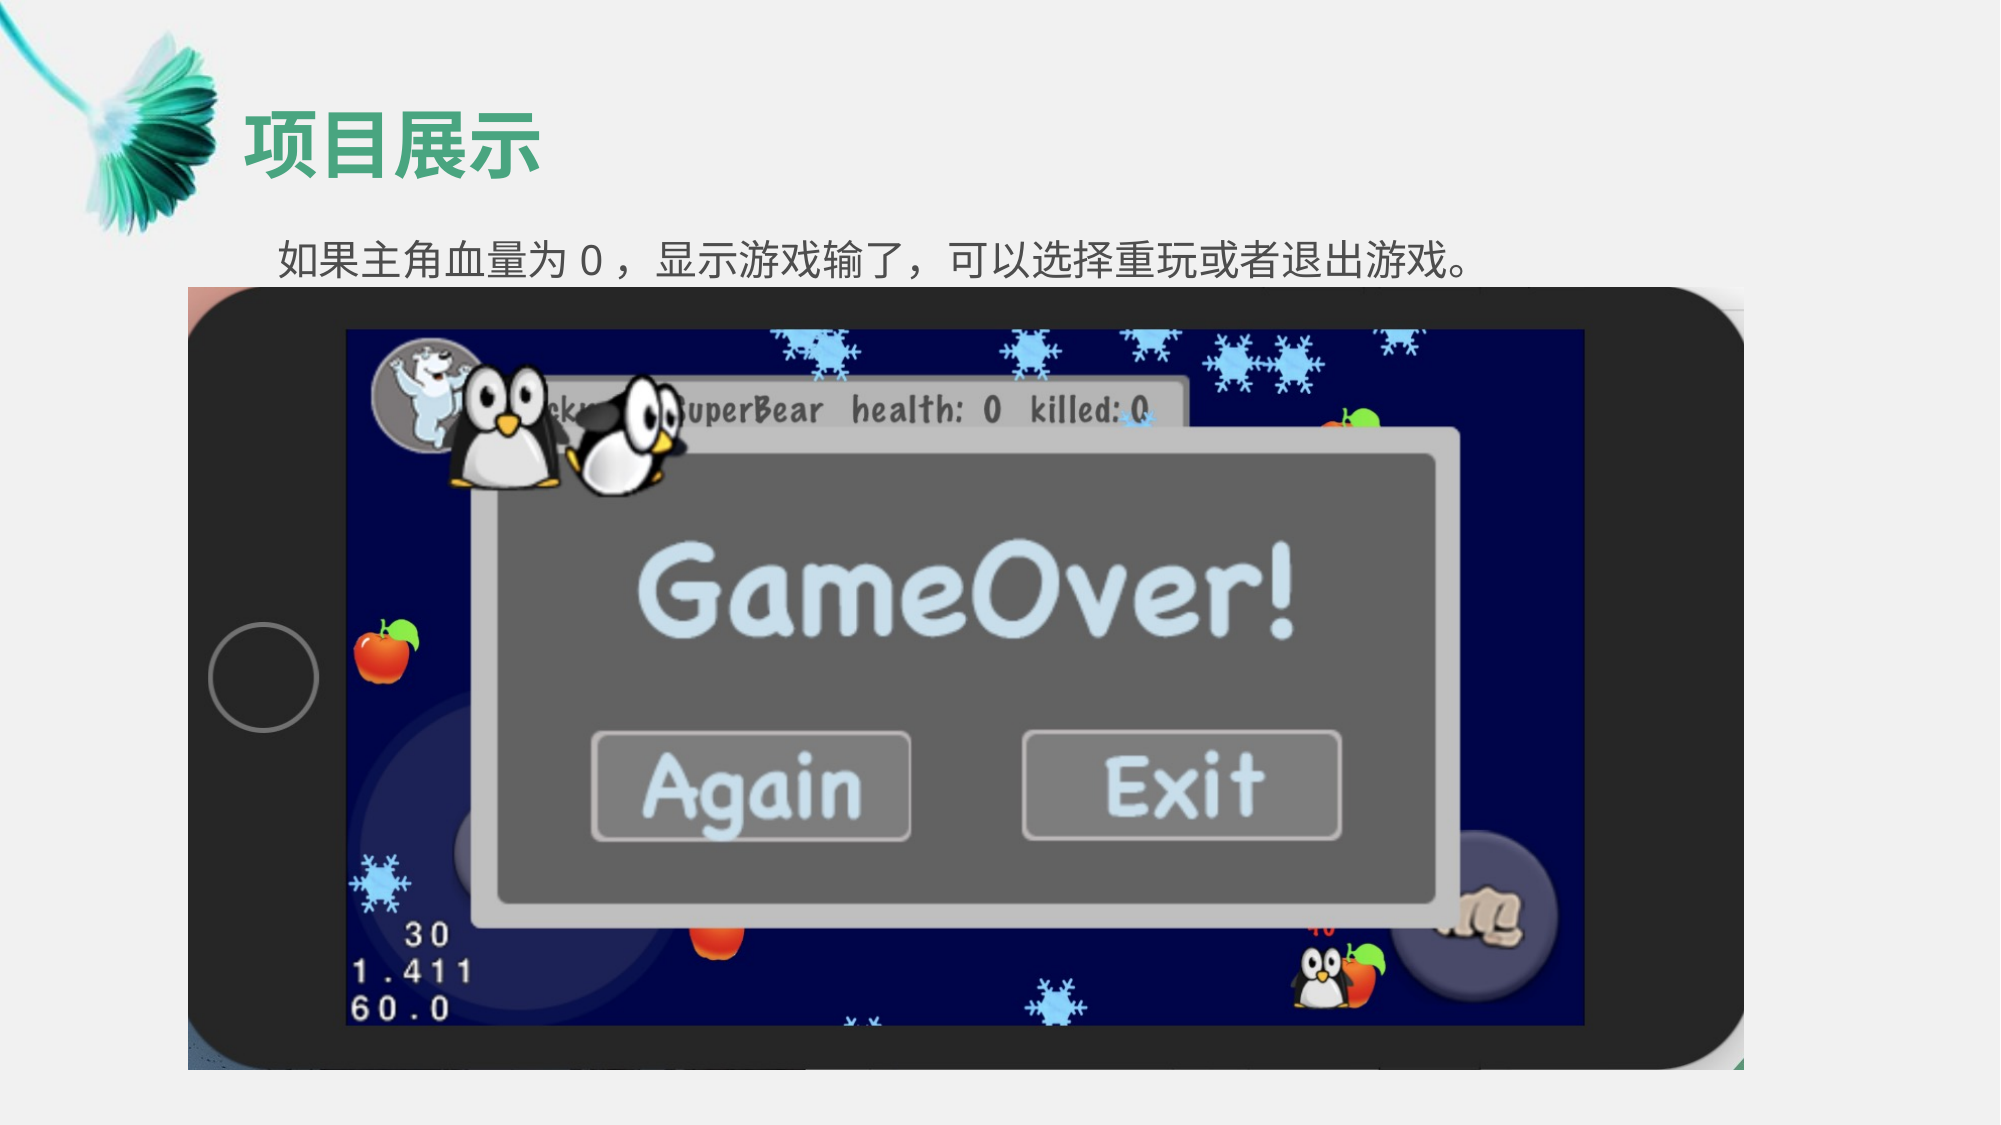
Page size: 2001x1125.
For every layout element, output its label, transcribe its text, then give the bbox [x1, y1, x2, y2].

text_box 如果主角血量为0，显示游戏输了，可以选择重玩或者退出游戏。 [277, 233, 1654, 284]
title 项目展示 [228, 65, 1864, 231]
picture [0, 0, 2000, 1125]
